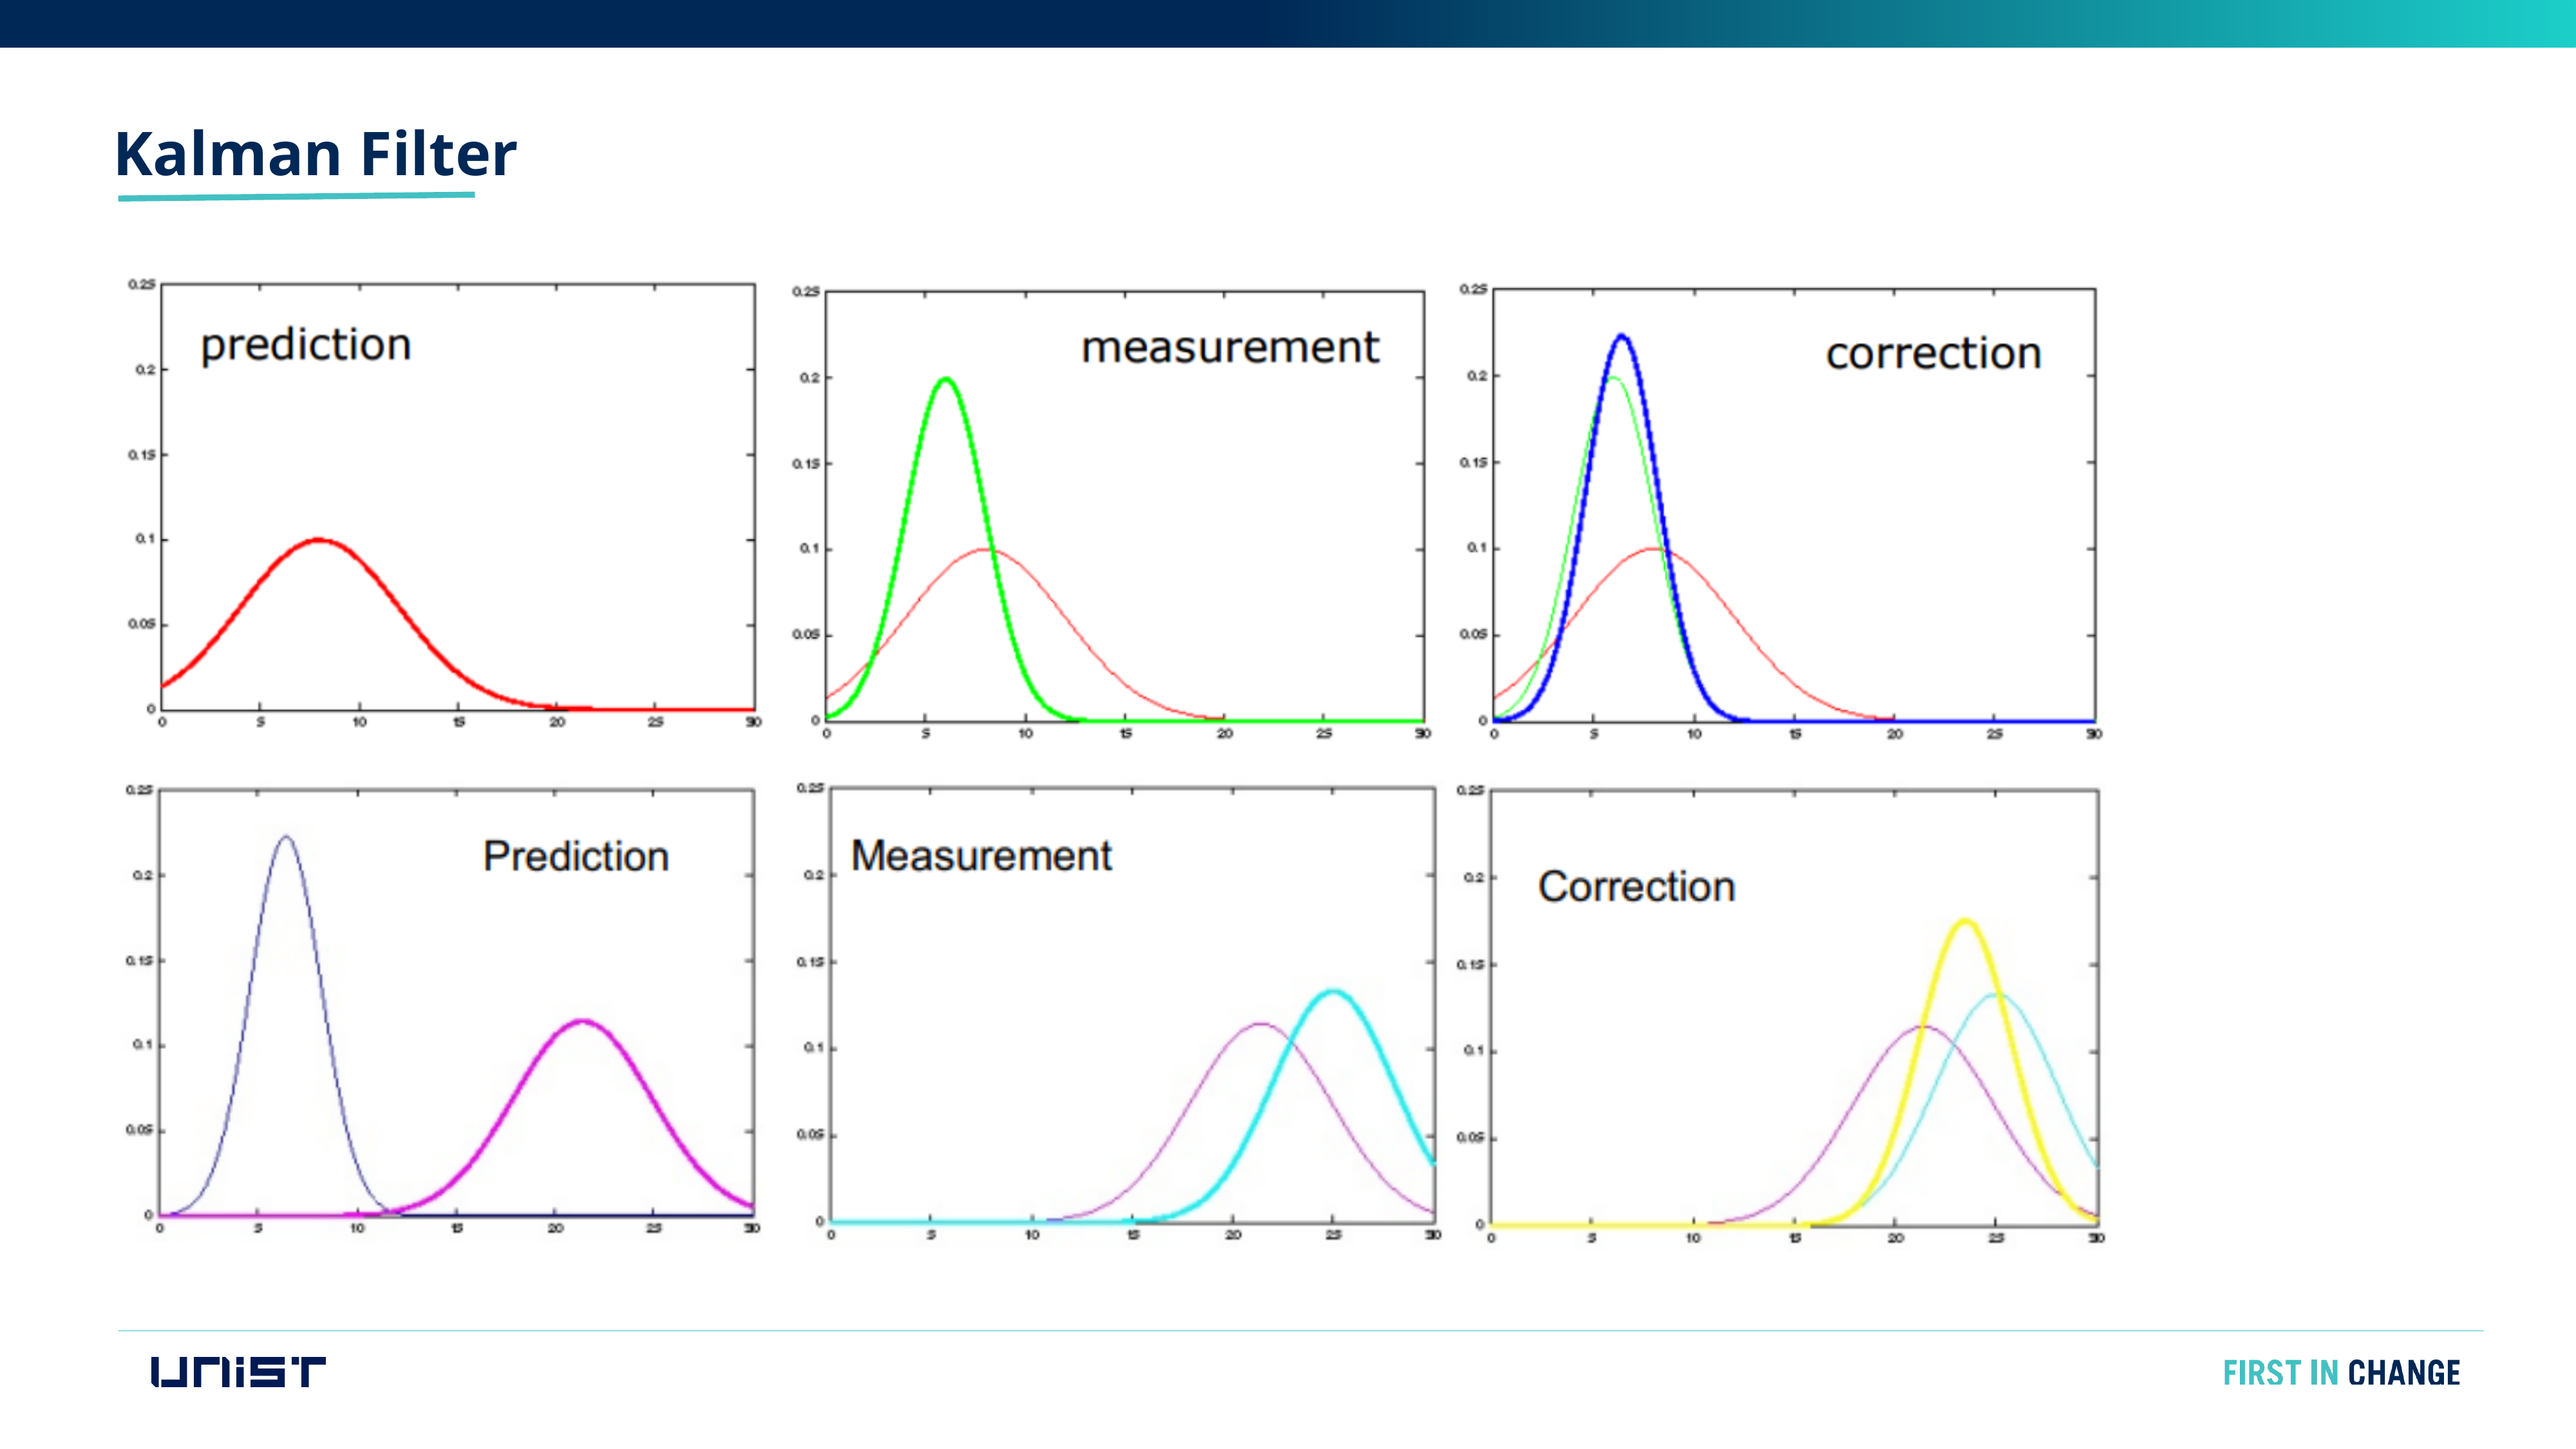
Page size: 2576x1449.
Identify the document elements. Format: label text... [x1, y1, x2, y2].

text_box Kalman Filter [104, 109, 1492, 193]
picture [151, 1357, 326, 1387]
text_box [118, 194, 475, 199]
text_box [0, 0, 2576, 48]
picture [118, 772, 2132, 1251]
picture [2224, 1359, 2460, 1385]
picture [118, 264, 2112, 751]
